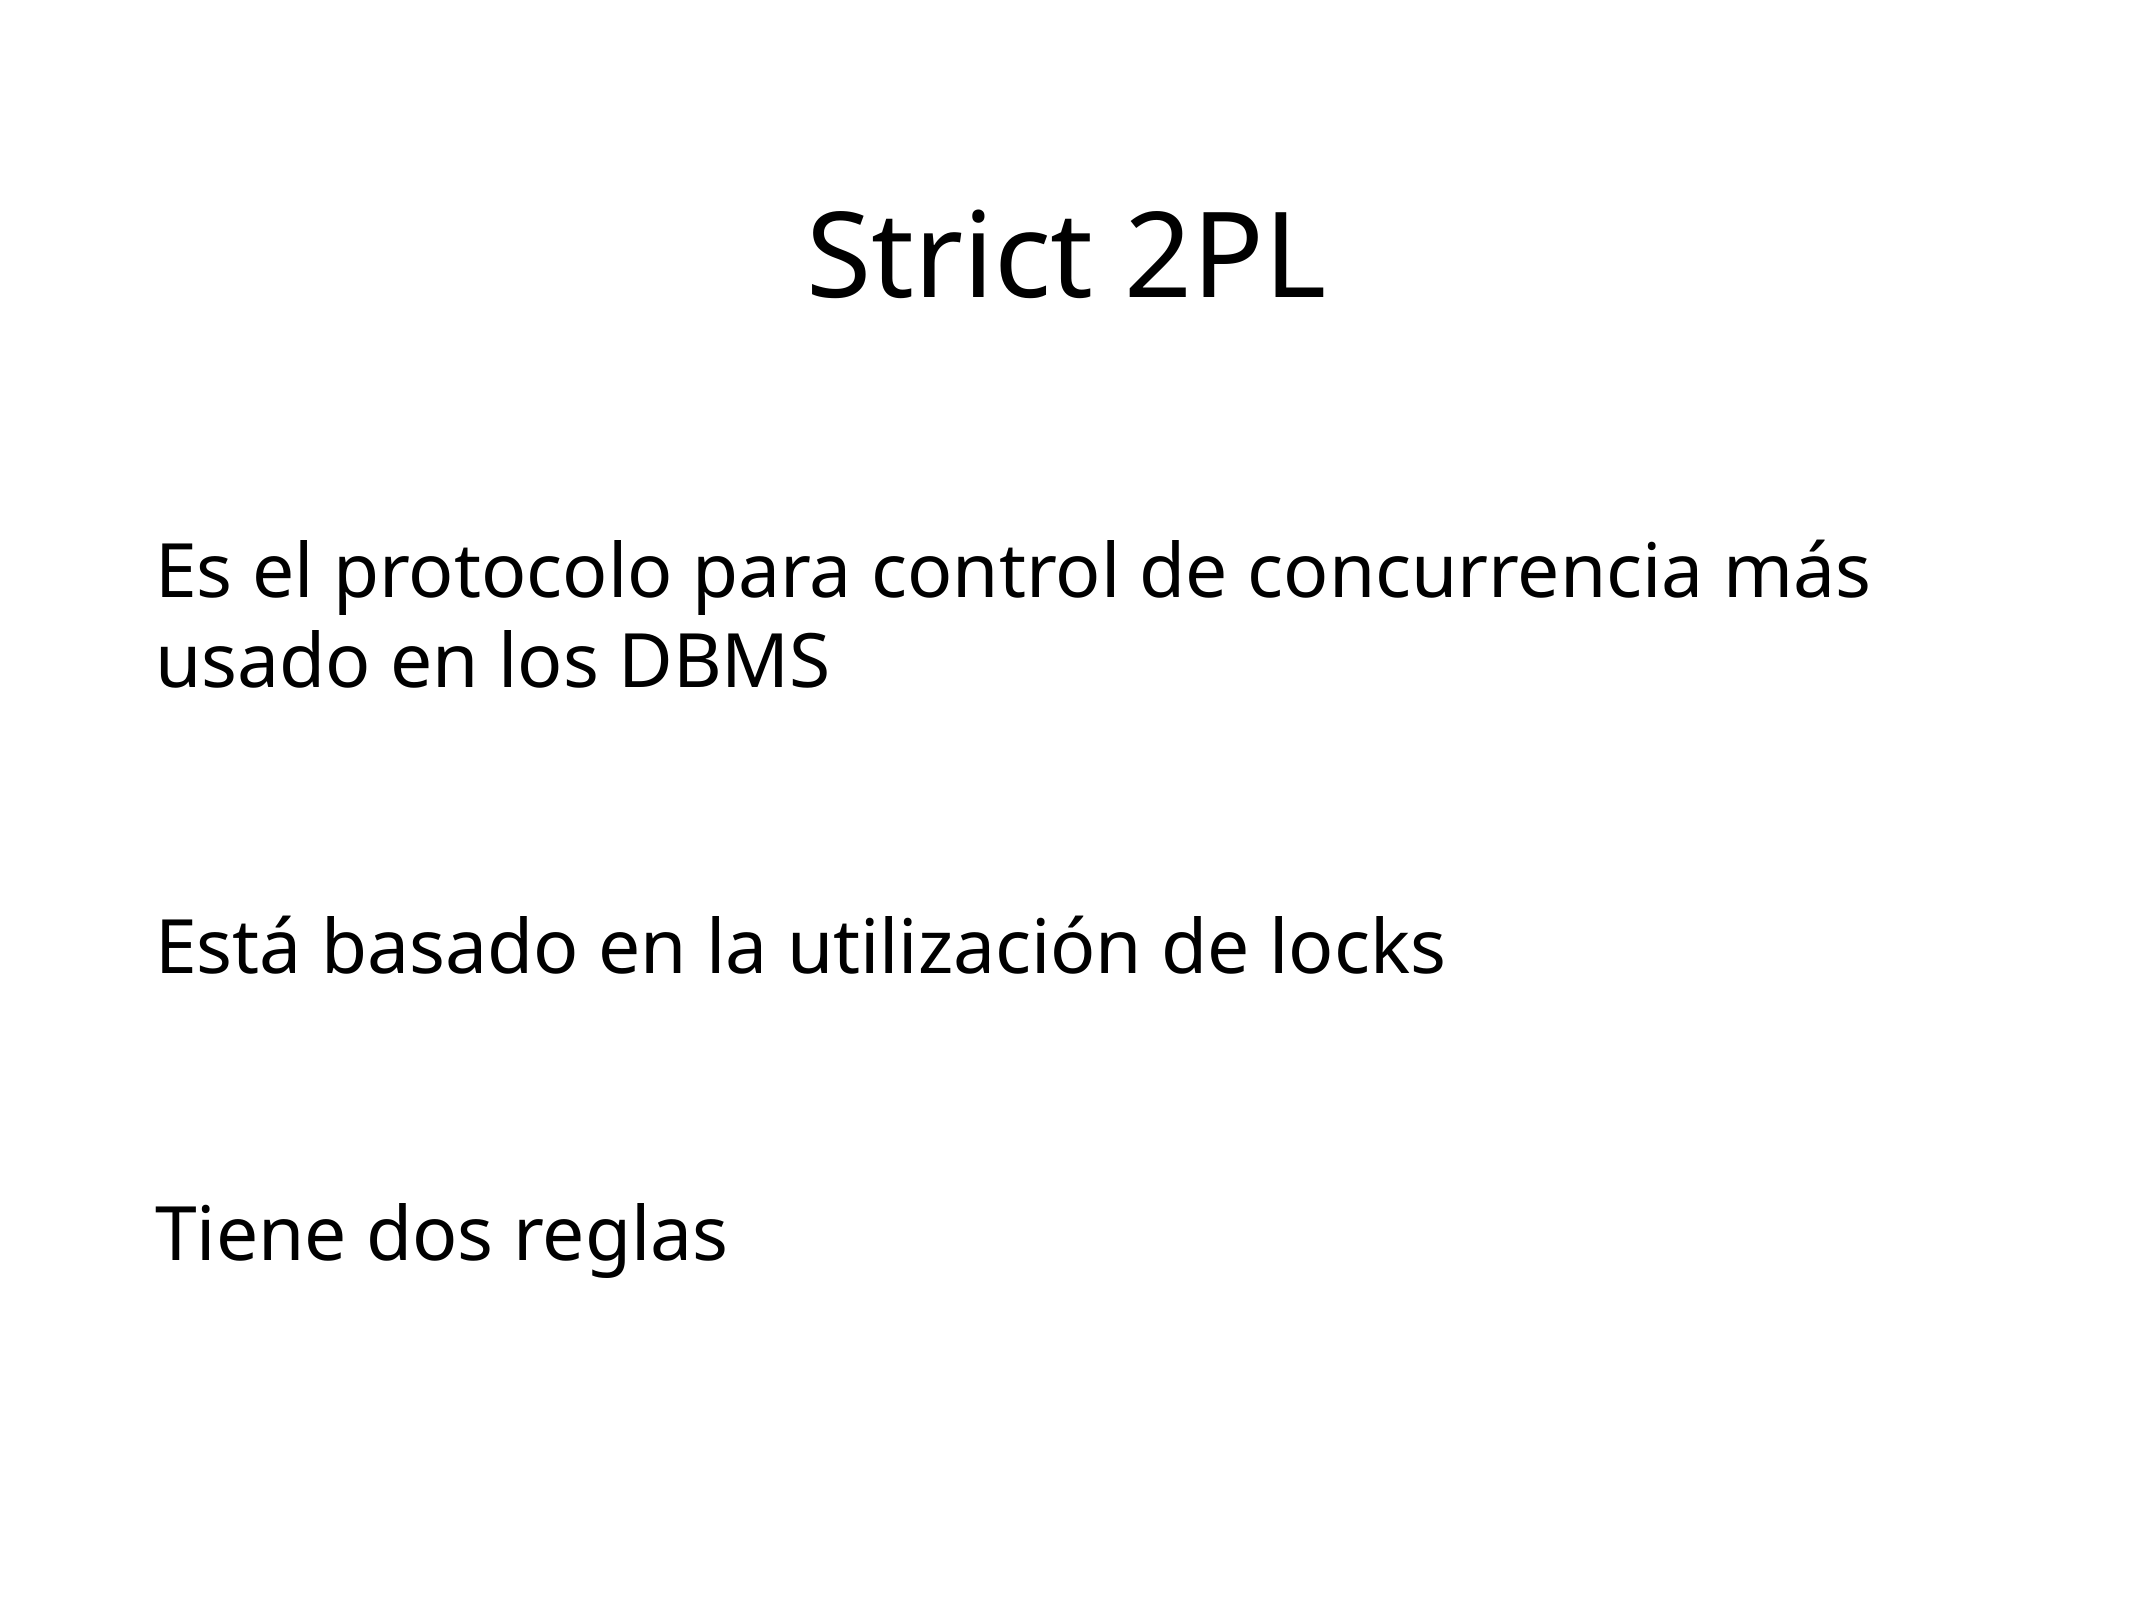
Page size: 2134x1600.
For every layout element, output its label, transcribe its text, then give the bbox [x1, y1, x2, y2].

text_box Strict 2PL [789, 170, 1344, 330]
text_box Es el protocolo para control de concurrencia más usado en los DBMS [146, 513, 1987, 711]
text_box Tiene dos reglas [146, 1177, 1987, 1285]
text_box Está basado en la utilización de locks [146, 890, 1987, 998]
